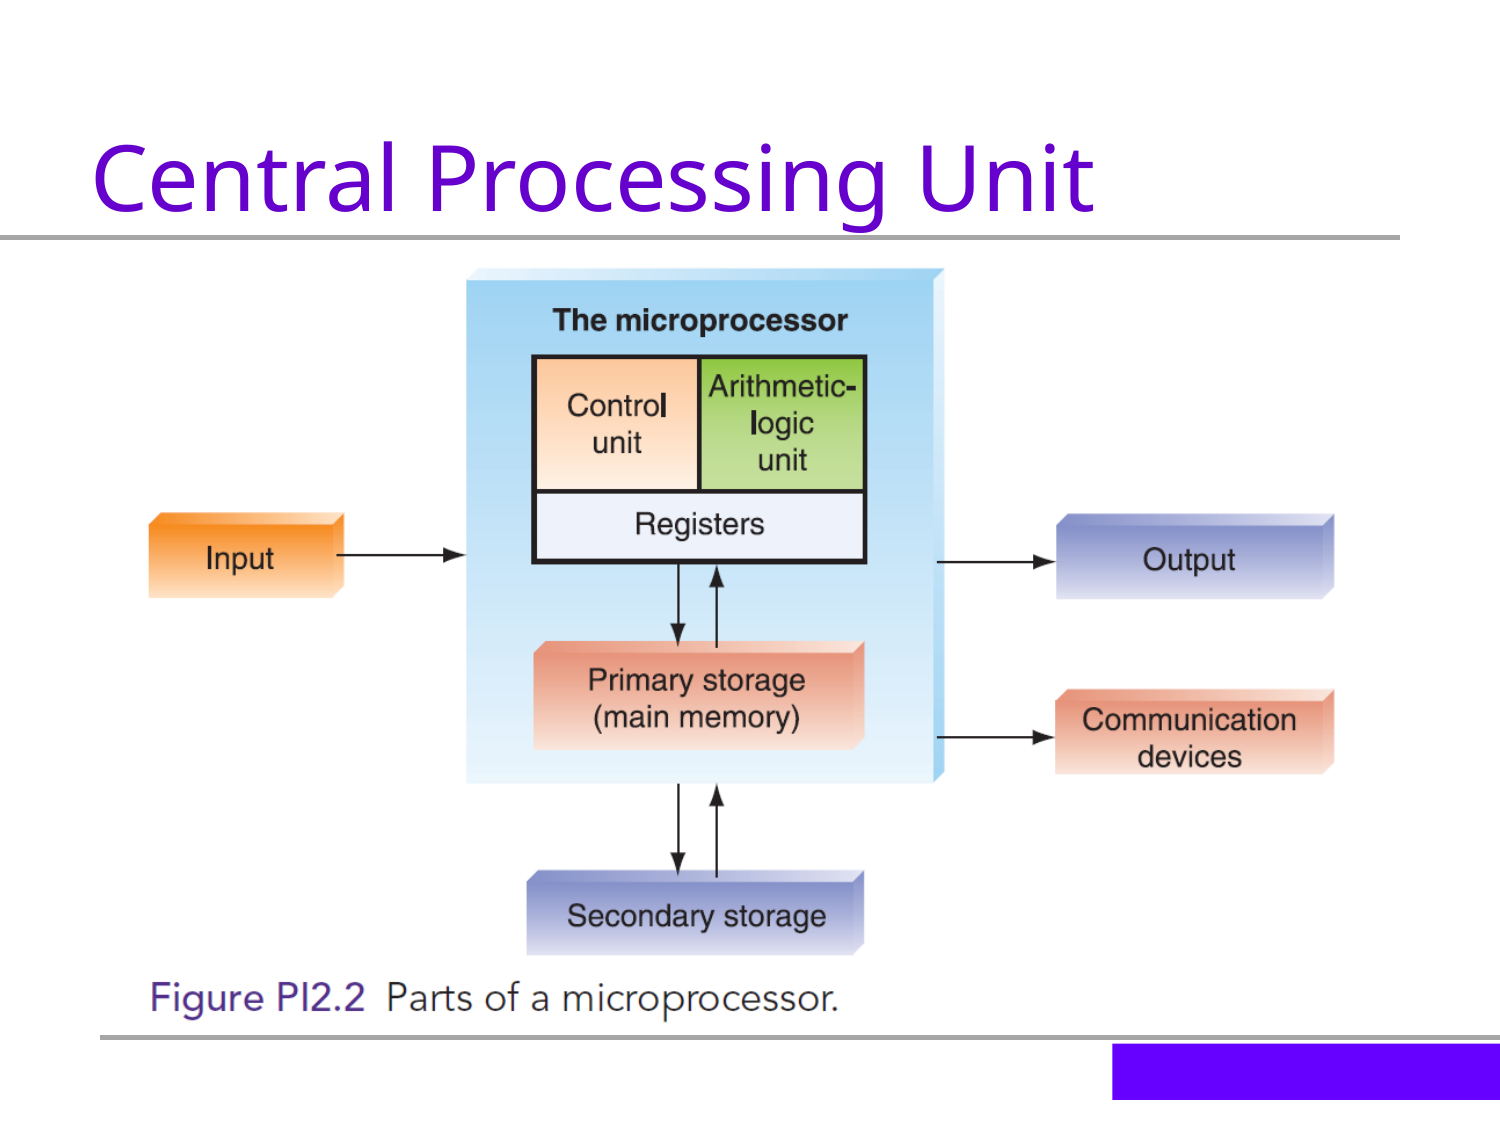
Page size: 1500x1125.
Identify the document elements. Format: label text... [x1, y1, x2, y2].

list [142, 249, 1345, 1026]
subtitle Central Processing Unit [75, 12, 1413, 238]
